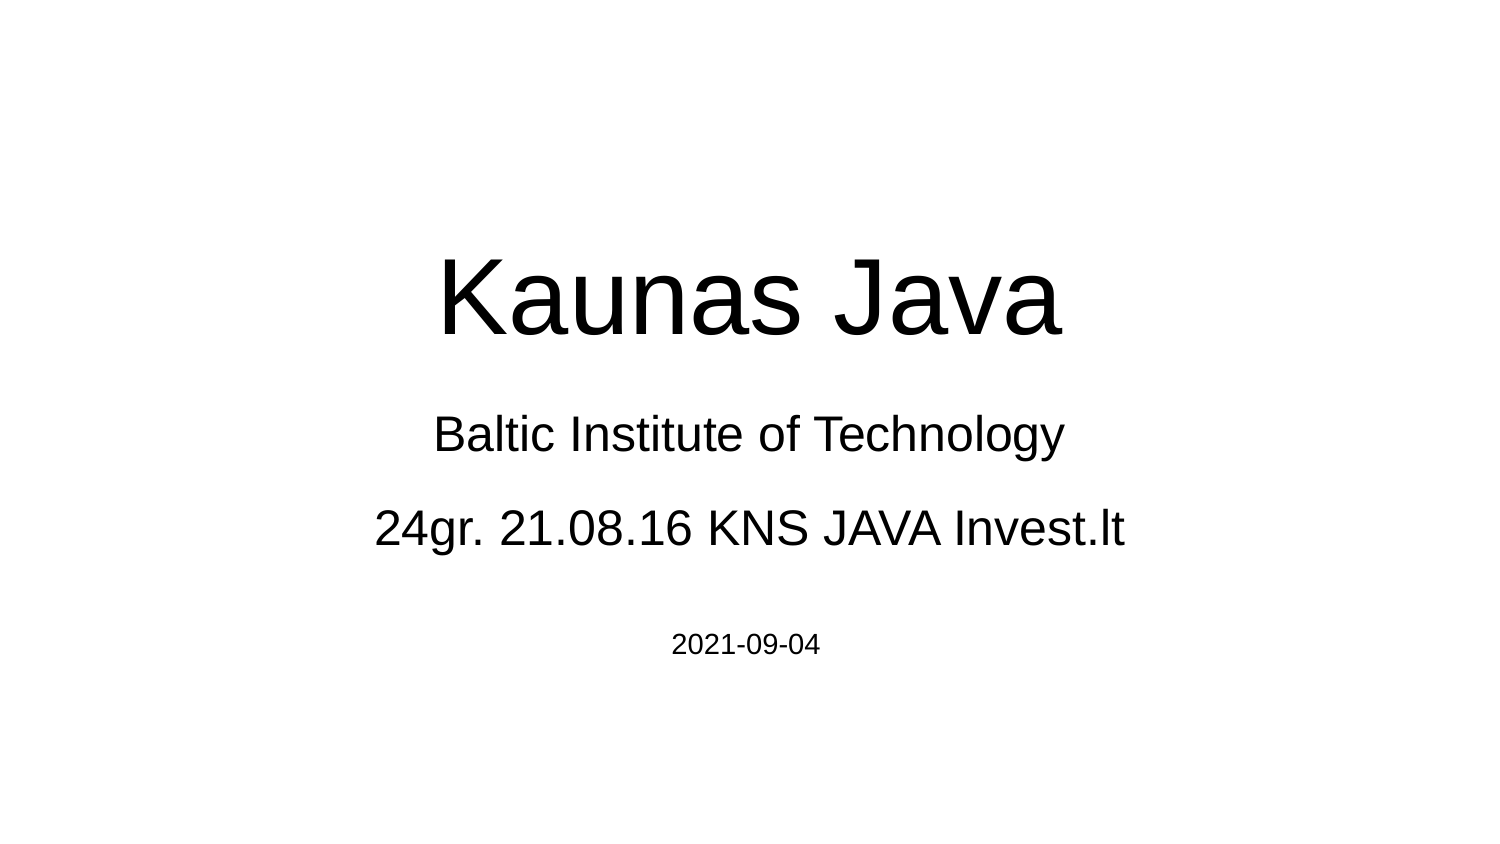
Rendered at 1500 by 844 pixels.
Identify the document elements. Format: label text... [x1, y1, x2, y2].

subtitle Baltic Institute of Technology 24gr. 21.08.16 KNS JAVA Invest.lt [51, 377, 1449, 605]
title Kaunas Java [51, 167, 1449, 372]
text_box 2021-09-04 [656, 610, 844, 676]
